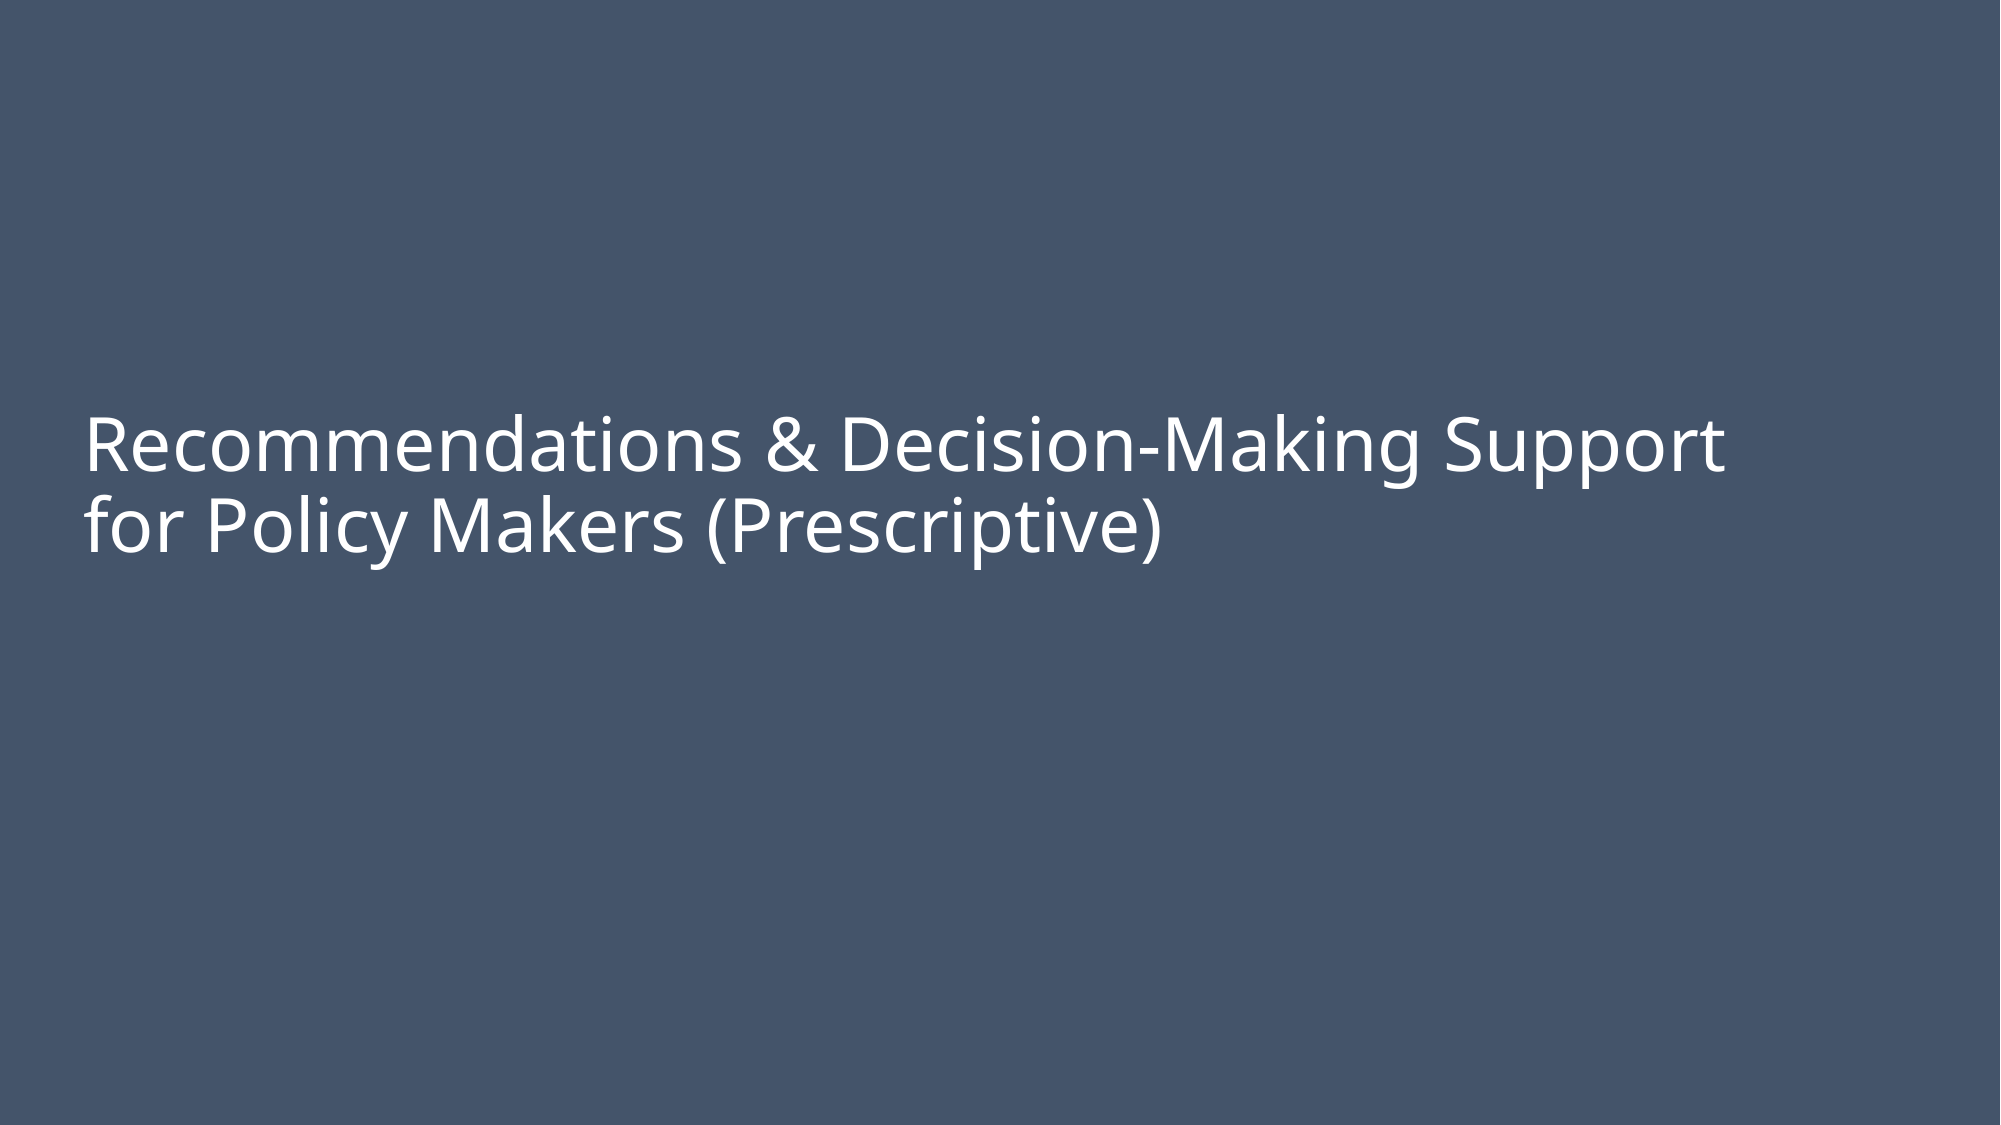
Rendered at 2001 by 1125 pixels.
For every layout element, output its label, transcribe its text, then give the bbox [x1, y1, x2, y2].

title Recommendations & Decision-Making Support for Policy Makers (Prescriptive) [68, 184, 1847, 576]
